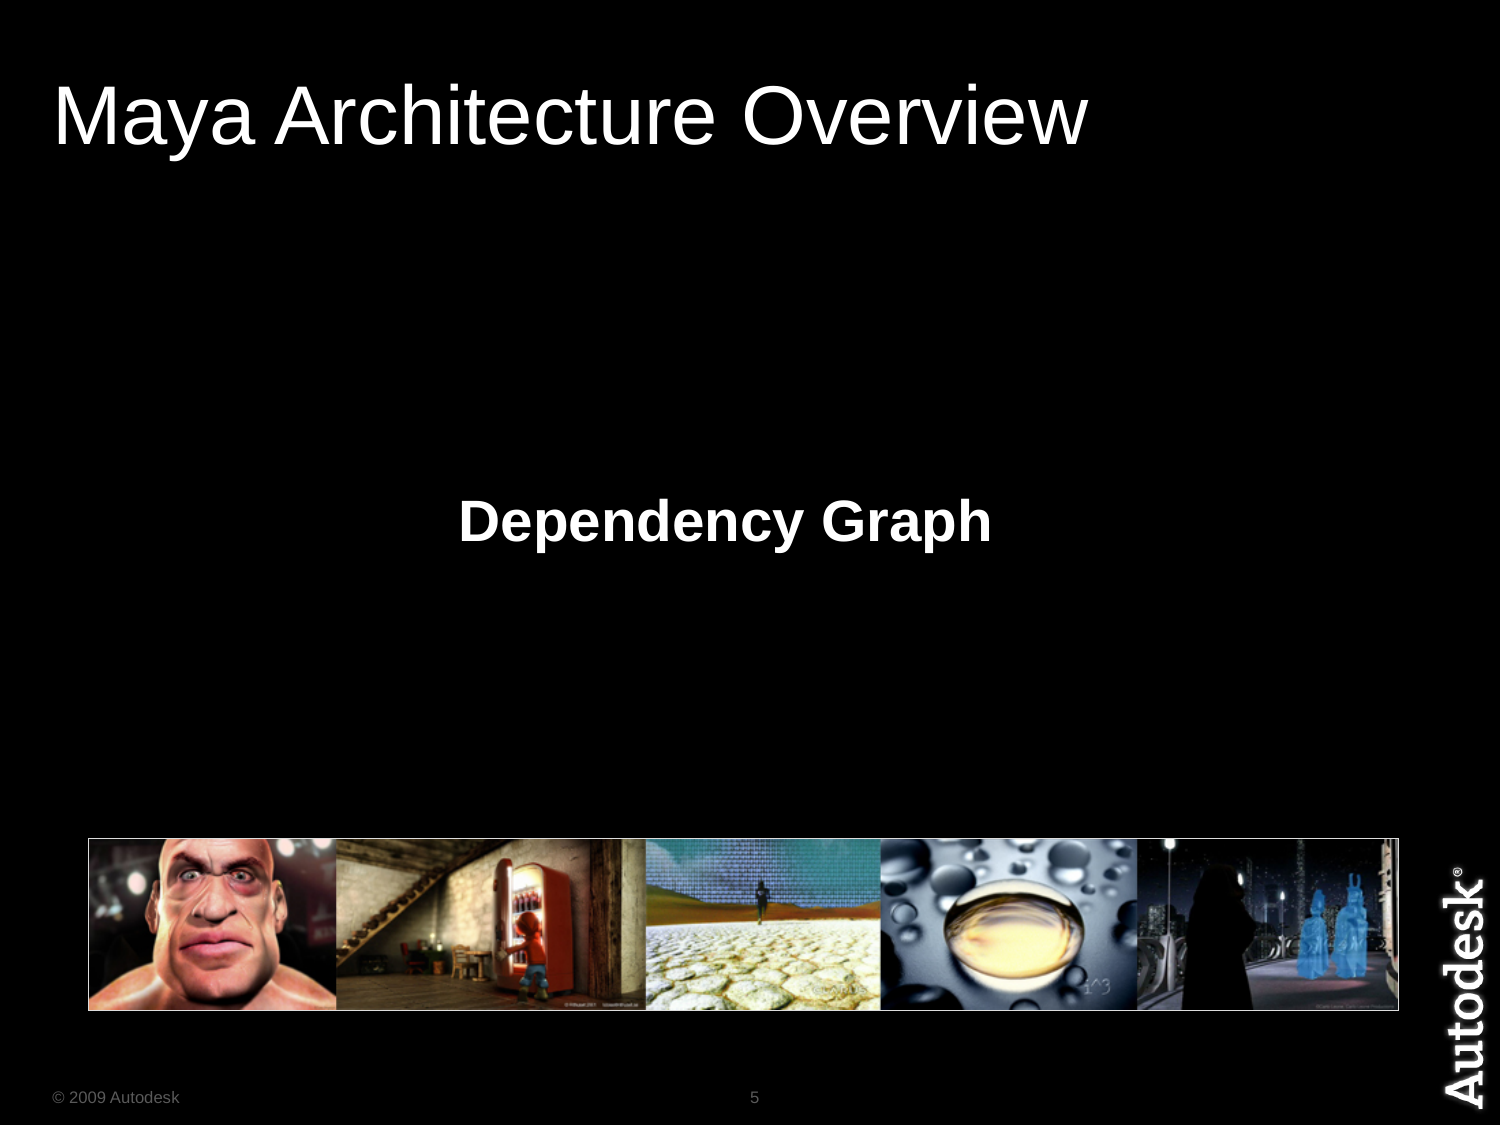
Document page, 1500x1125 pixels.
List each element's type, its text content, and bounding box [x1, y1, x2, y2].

picture [1402, 0, 1500, 1125]
list Dependency Graph [52, 231, 1401, 1073]
title Maya Architecture Overview [52, 22, 1401, 211]
picture [88, 838, 1399, 1011]
